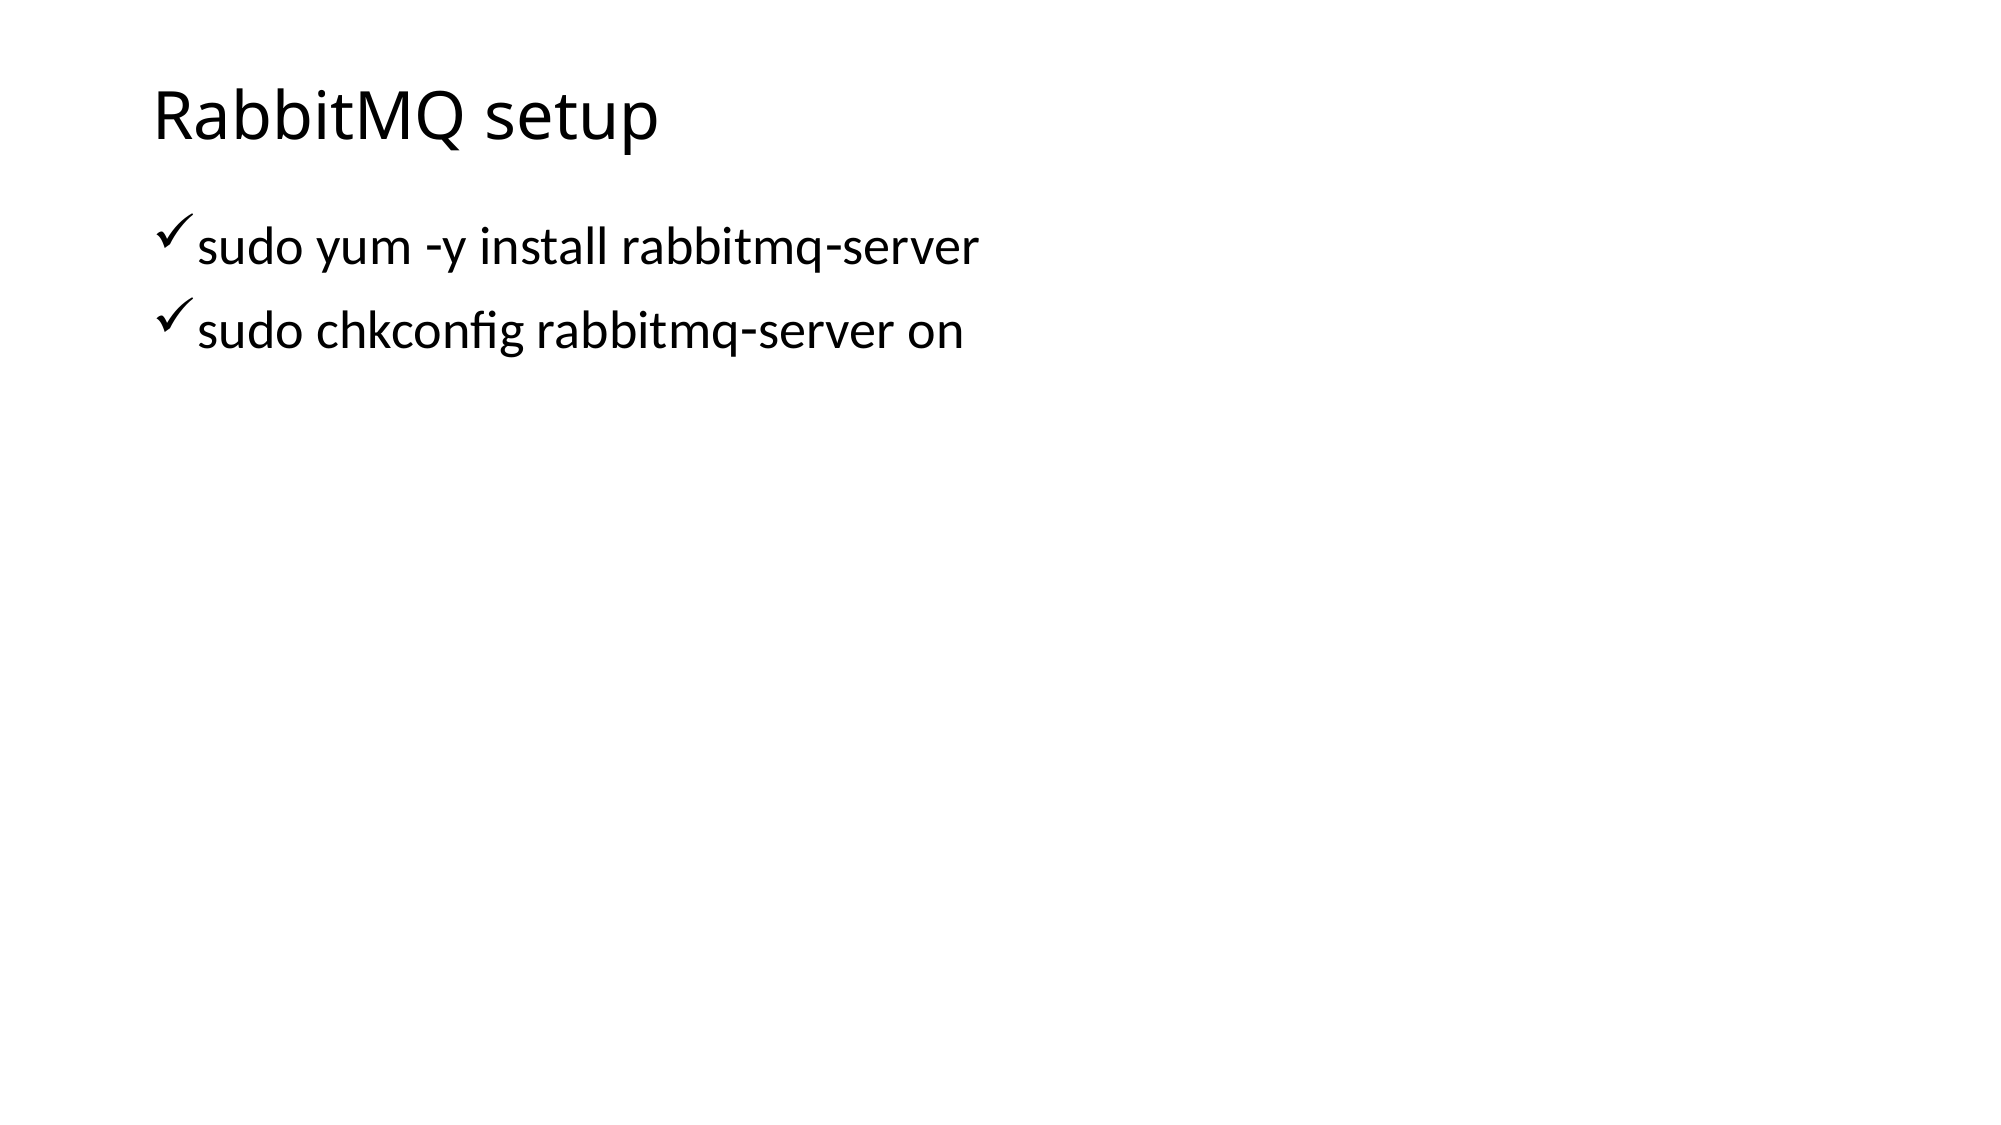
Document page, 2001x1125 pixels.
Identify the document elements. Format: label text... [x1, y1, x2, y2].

title RabbitMQ setup [137, 59, 1863, 176]
list sudo yum -y install rabbitmq-server sudo chkconfig rabbitmq-server on [137, 207, 1863, 1043]
